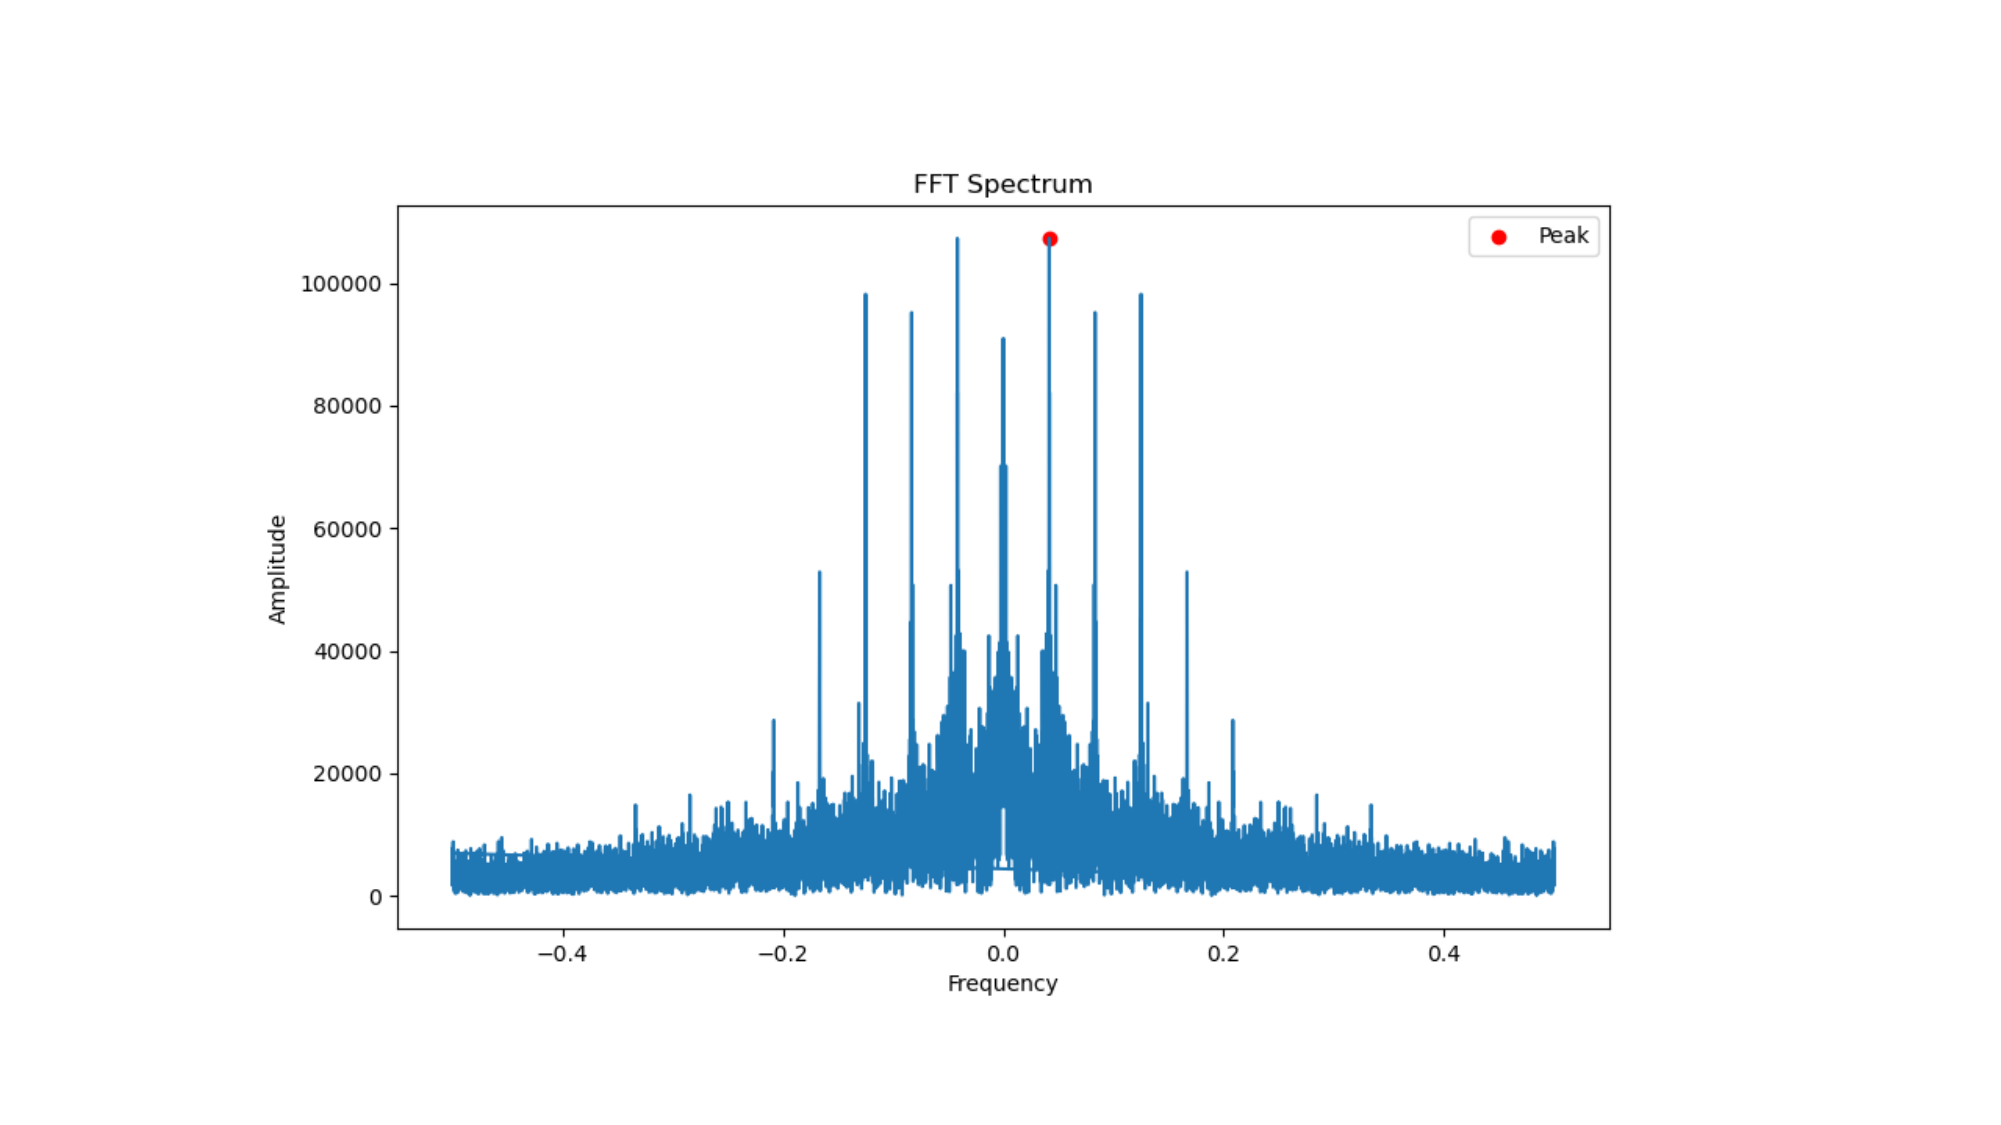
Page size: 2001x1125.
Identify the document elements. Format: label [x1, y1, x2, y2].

picture [202, 93, 1766, 1032]
